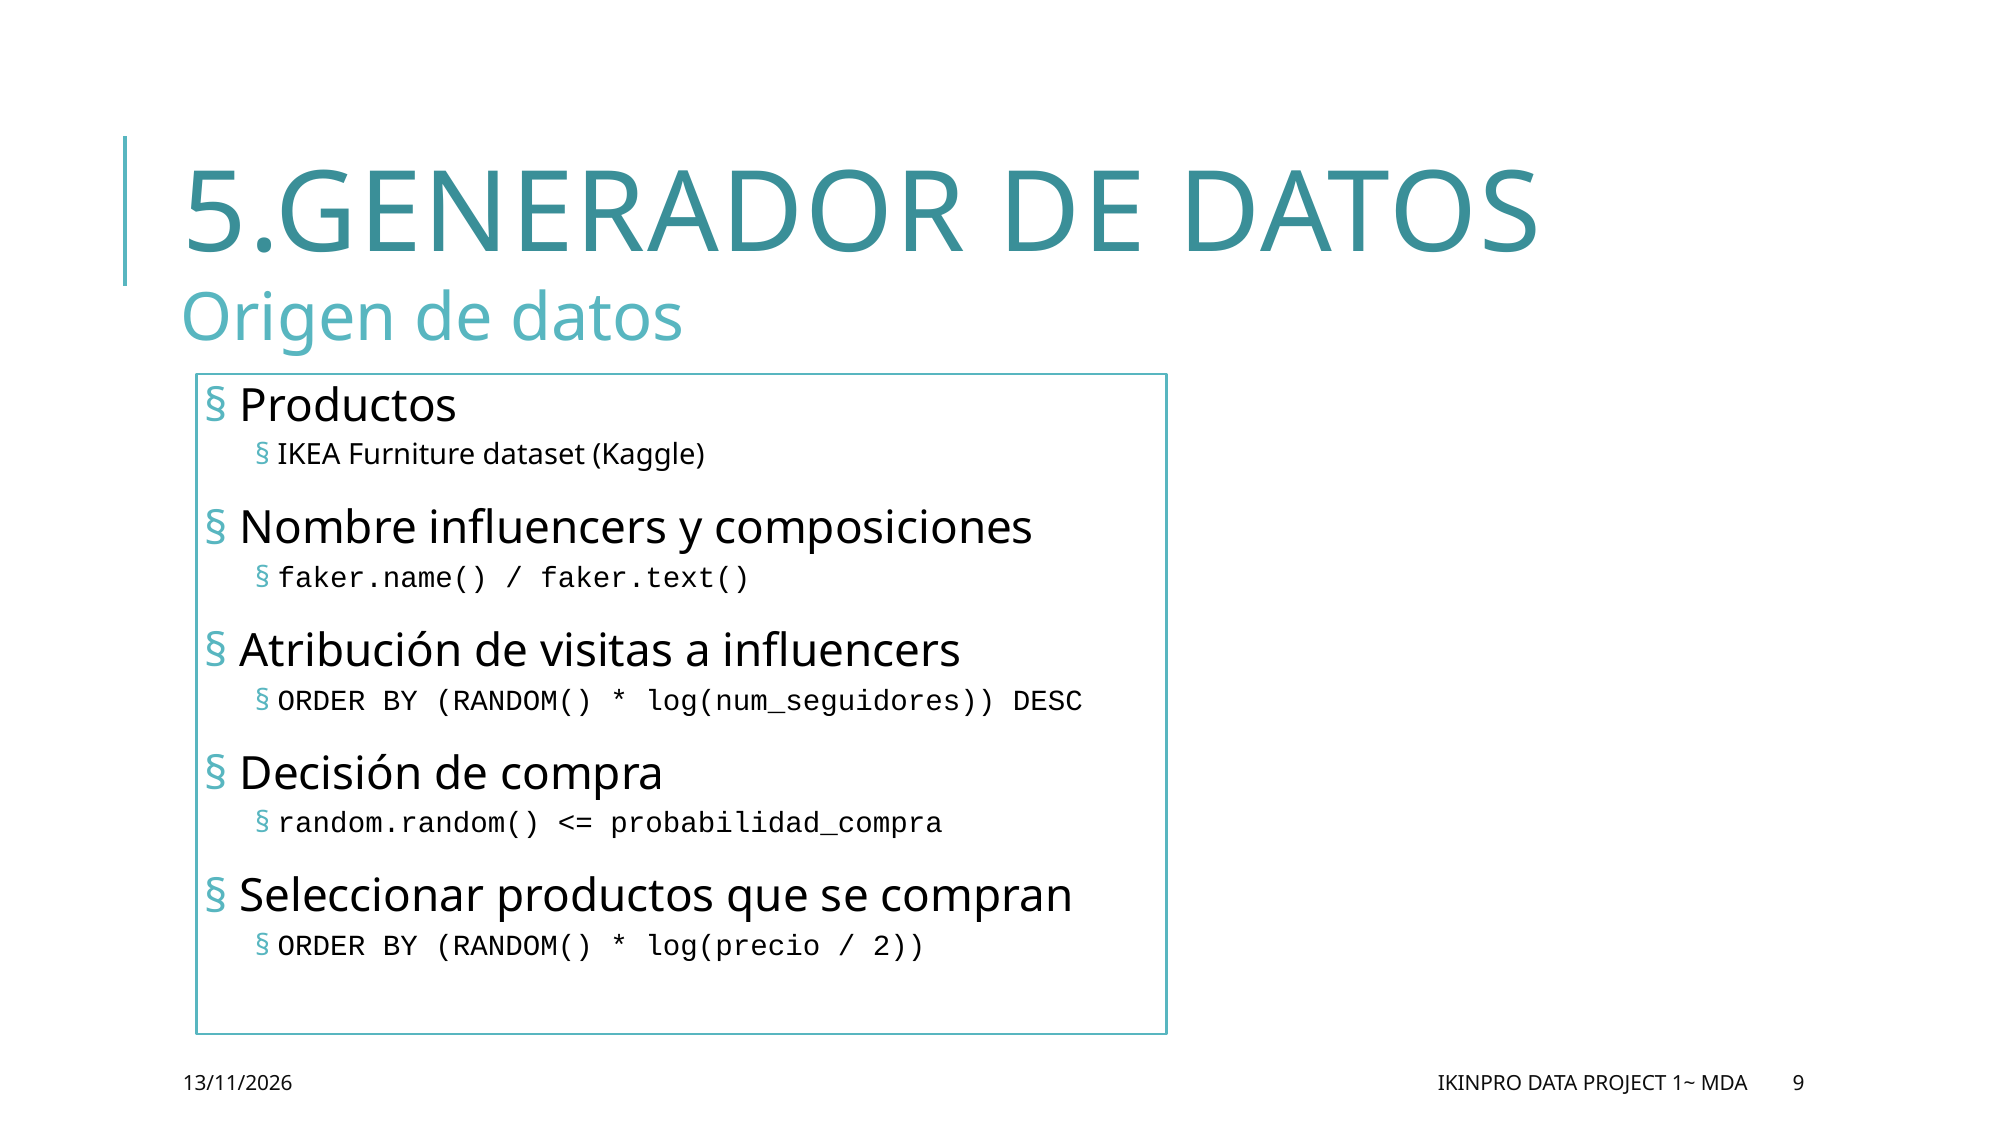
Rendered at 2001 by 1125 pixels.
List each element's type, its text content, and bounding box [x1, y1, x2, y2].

slide_number 9 [1777, 1061, 1938, 1107]
title 5.Generador de datos [168, 96, 1763, 342]
text_box Origen de datos [157, 263, 996, 375]
footer IKINPRO DATA PROJECT 1~ MDA [794, 1061, 1763, 1107]
list Productos IKEA Furniture dataset (Kaggle) Nombre influencers y composiciones faker.name() / faker.text() Atribución de visitas a influencers ORDER BY (RANDOM() * log(num_seguidores)) DESC Decisión de compra random.random() <= probabilidad_compra Seleccionar productos que se compran ORDER BY (RANDOM() * log(precio / 2)) [195, 373, 1168, 1035]
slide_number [168, 1061, 522, 1107]
